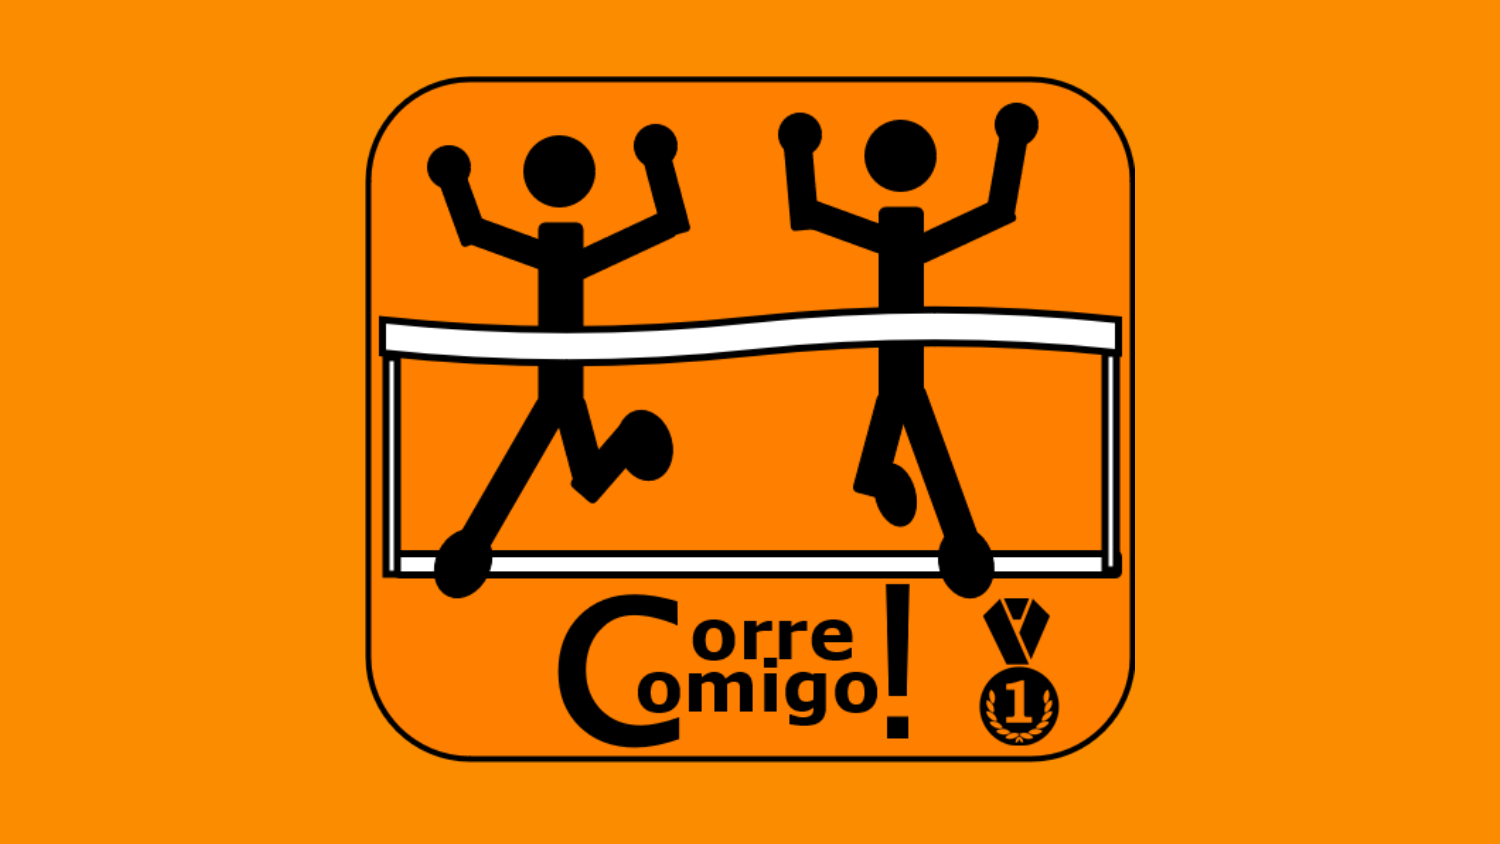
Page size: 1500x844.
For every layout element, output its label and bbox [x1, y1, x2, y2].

picture [364, 76, 1135, 768]
